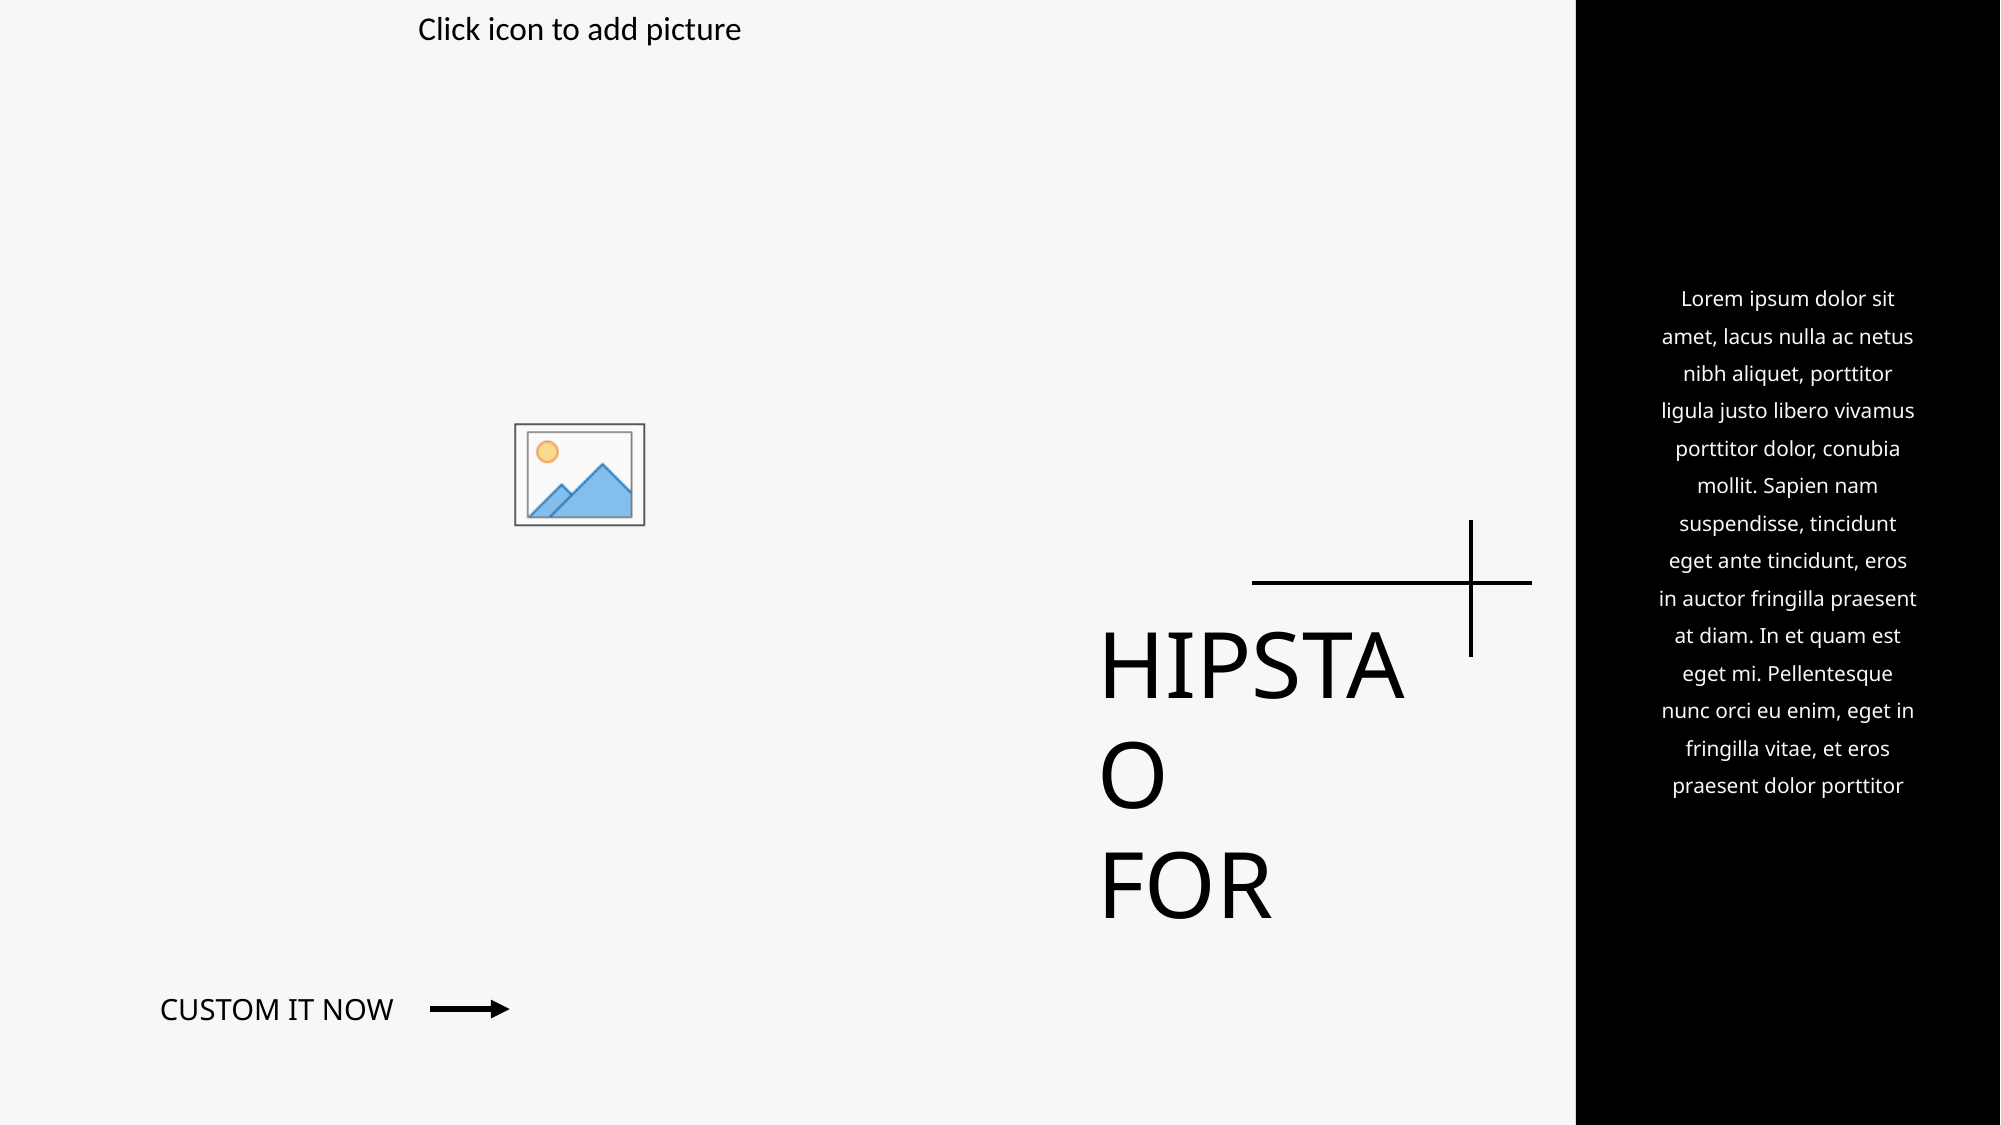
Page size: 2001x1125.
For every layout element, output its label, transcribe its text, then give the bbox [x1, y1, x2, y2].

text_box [1251, 519, 1533, 657]
text_box HIPSTA O FOR [1082, 599, 1421, 944]
picture [141, 0, 1019, 950]
text_box About Style [179, 950, 610, 1066]
text_box Lorem ipsum dolor sit amet, lacus nulla ac netus nibh aliquet, porttitor ligula justo libero vivamus porttitor dolor, conubia mollit. Sapien nam suspendisse, tincidunt eget ante tincidunt, eros in auctor fringilla praesent at diam. In et quam est eget mi. Pellentesque nunc orci eu enim, eget in fringilla vitae, et eros praesent dolor porttitor [1643, 266, 1933, 805]
text_box [1575, 0, 2000, 1125]
text_box CUSTOM IT NOW [145, 983, 410, 1034]
